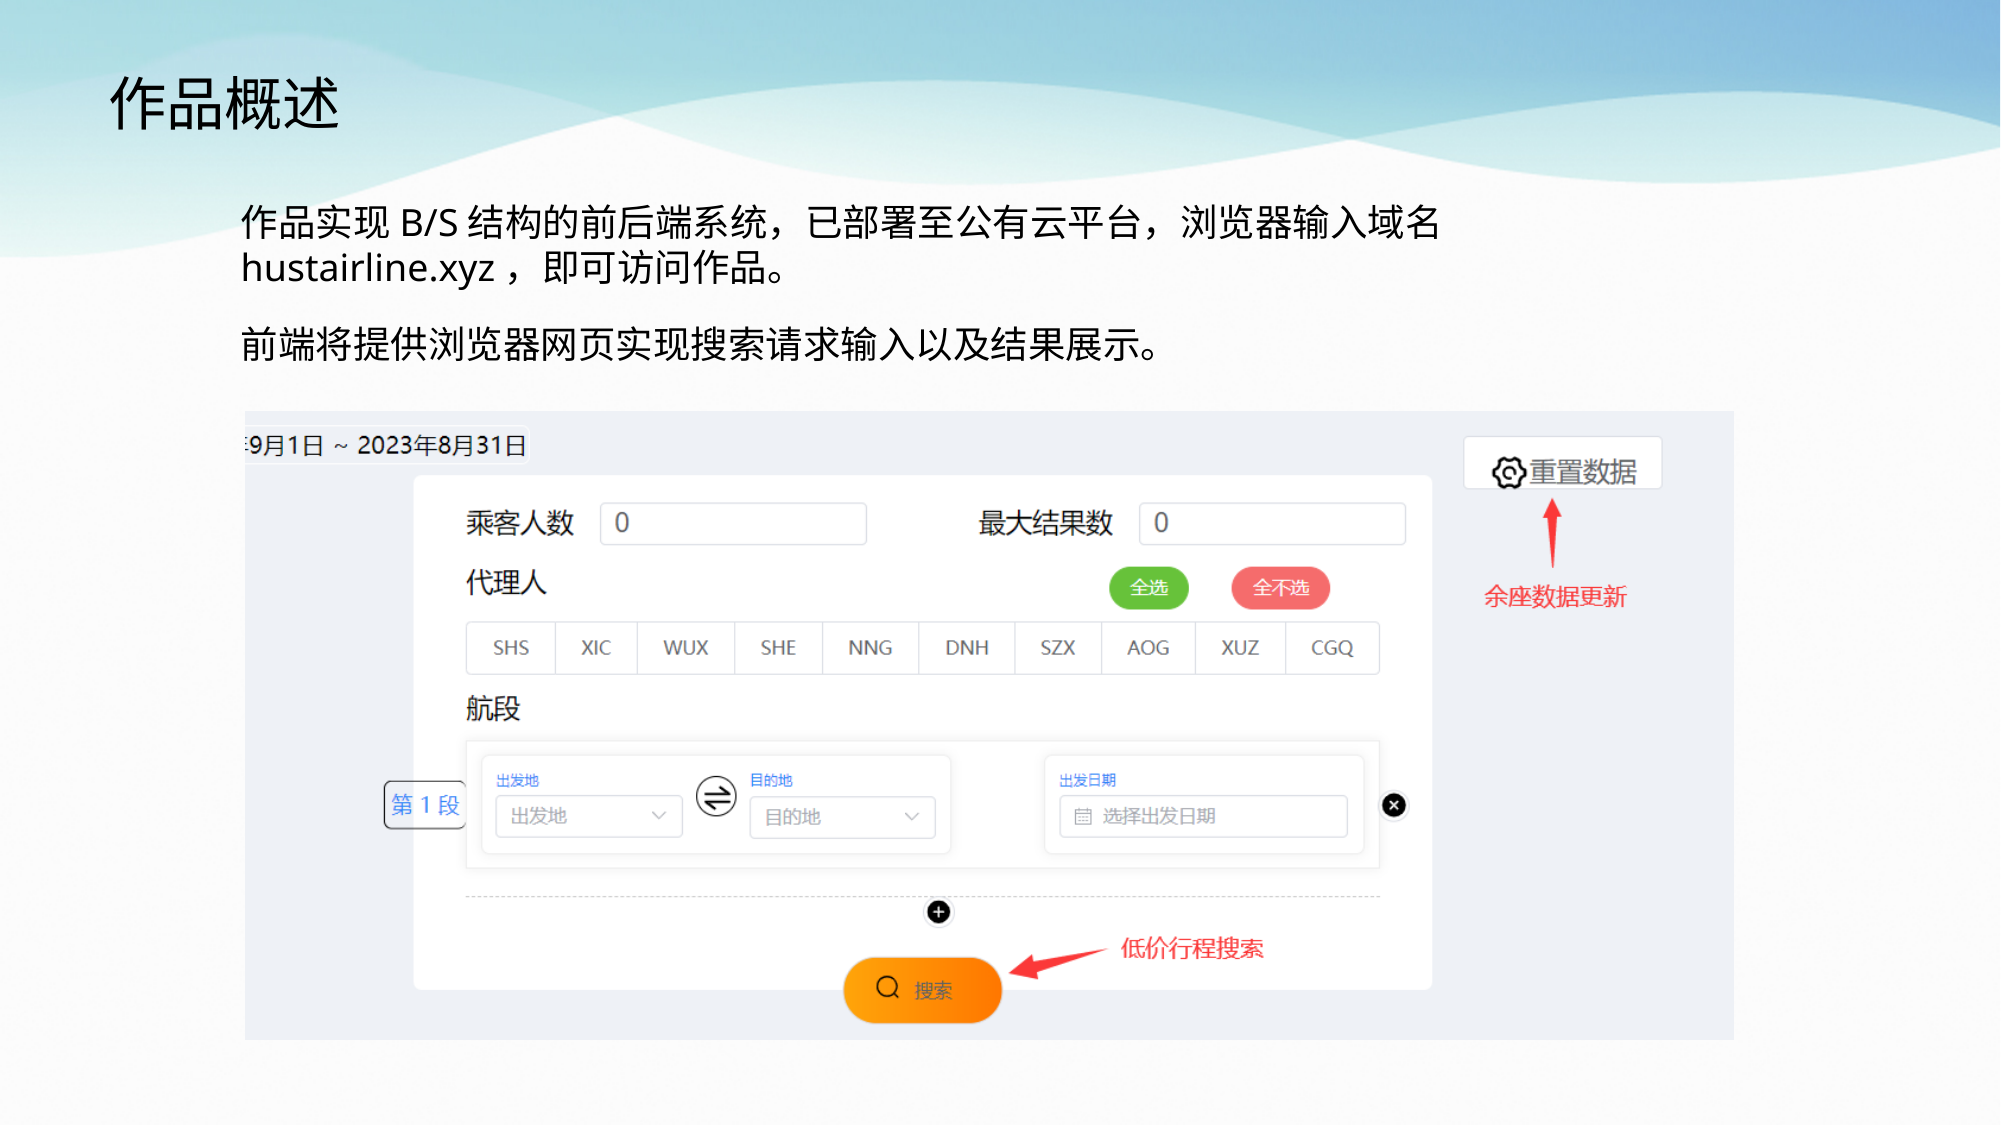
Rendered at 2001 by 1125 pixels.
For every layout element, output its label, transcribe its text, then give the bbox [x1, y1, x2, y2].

text_box 前端将提供浏览器网页实现搜索请求输入以及结果展示。 [225, 313, 1226, 374]
picture [0, 0, 2001, 1125]
text_box 作品实现B/S结构的前后端系统，已部署至公有云平台，浏览器输入域名hustairline.xyz，即可访问作品。 [225, 191, 1753, 297]
text_box 作品概述 [93, 89, 437, 145]
